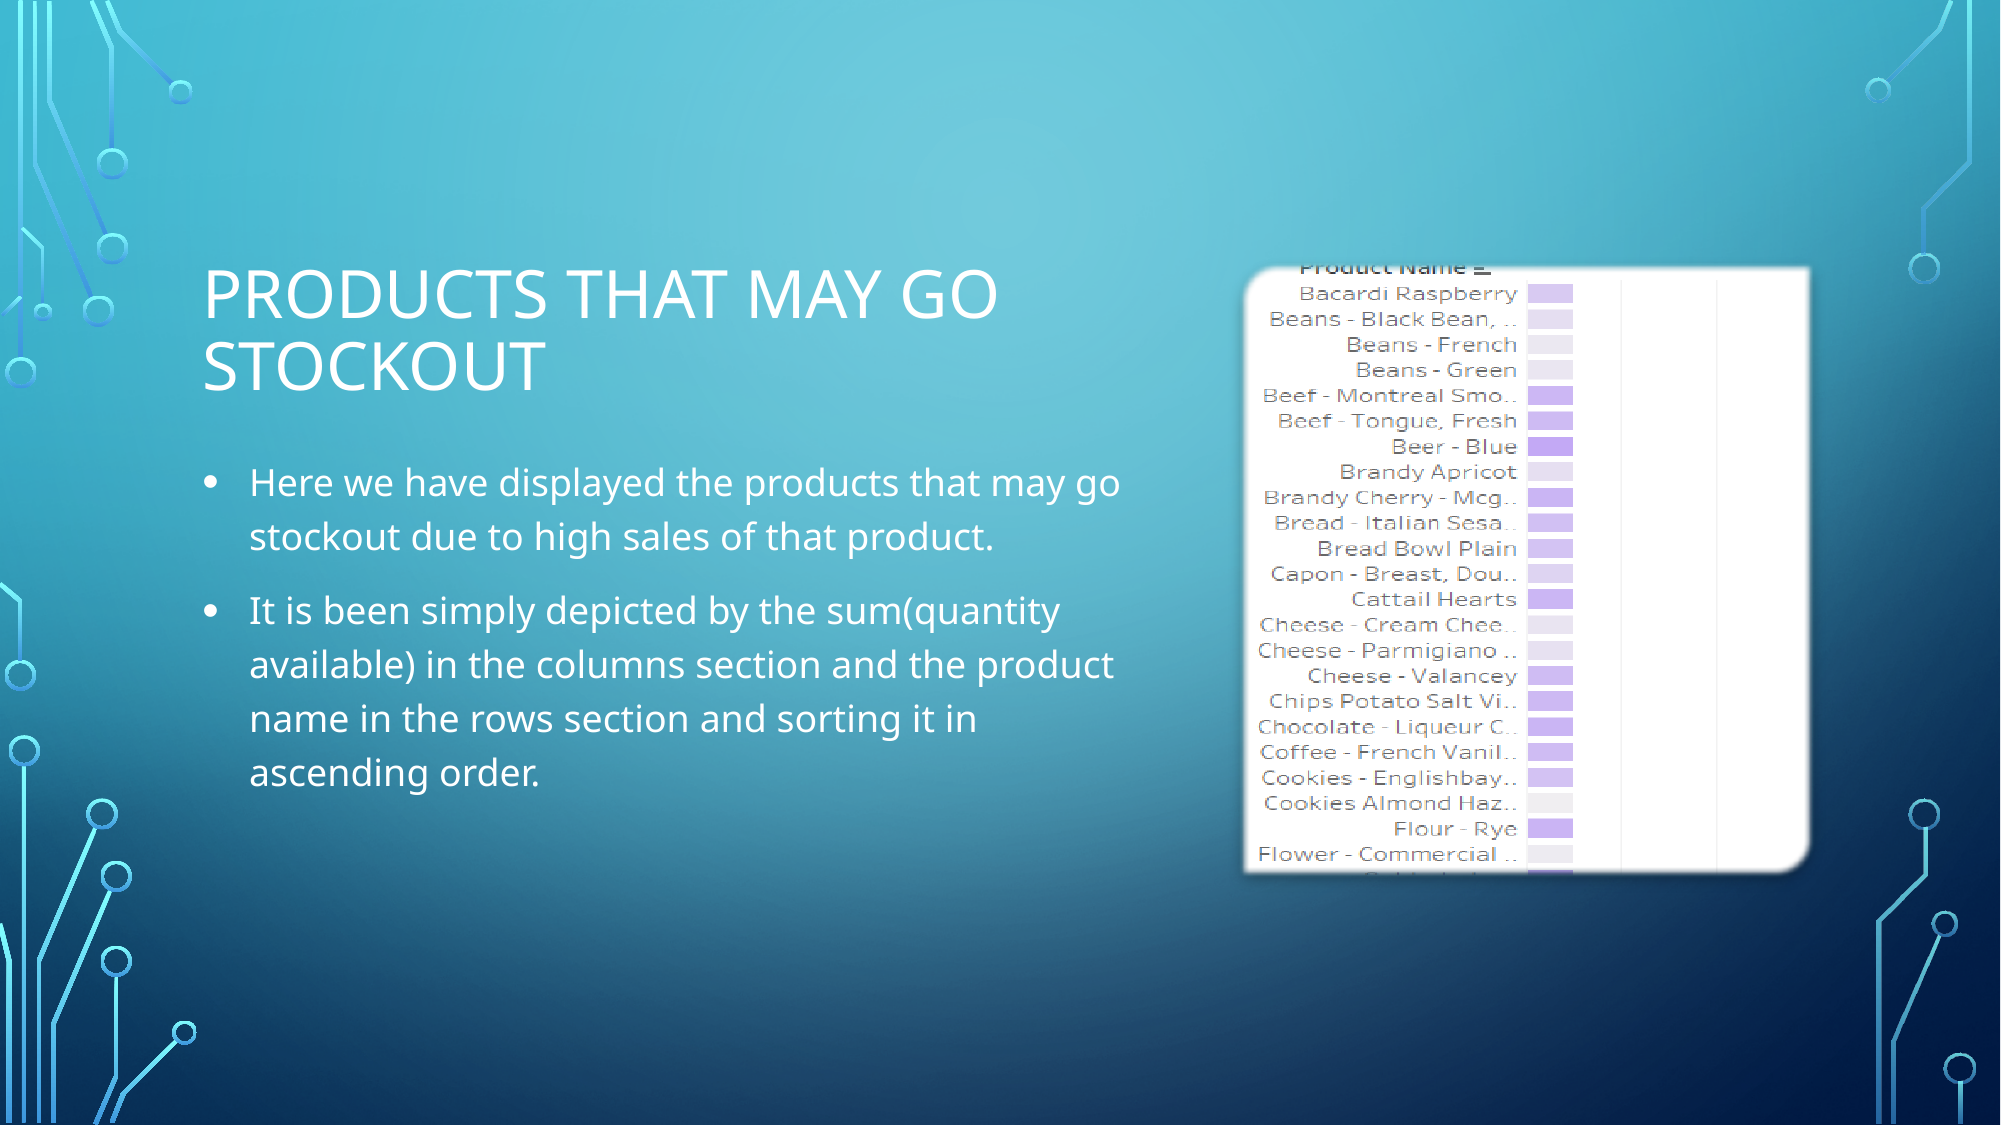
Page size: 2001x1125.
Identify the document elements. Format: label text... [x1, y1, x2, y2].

list Here we have displayed the products that may go stockout due to high sales of that product. It is been simply depicted by the sum(quantity available) in the columns section and the product name in the rows section and sorting it in ascending order. [187, 442, 1172, 868]
picture [1240, 262, 1813, 876]
title Products that may go stockout [187, 99, 1124, 413]
